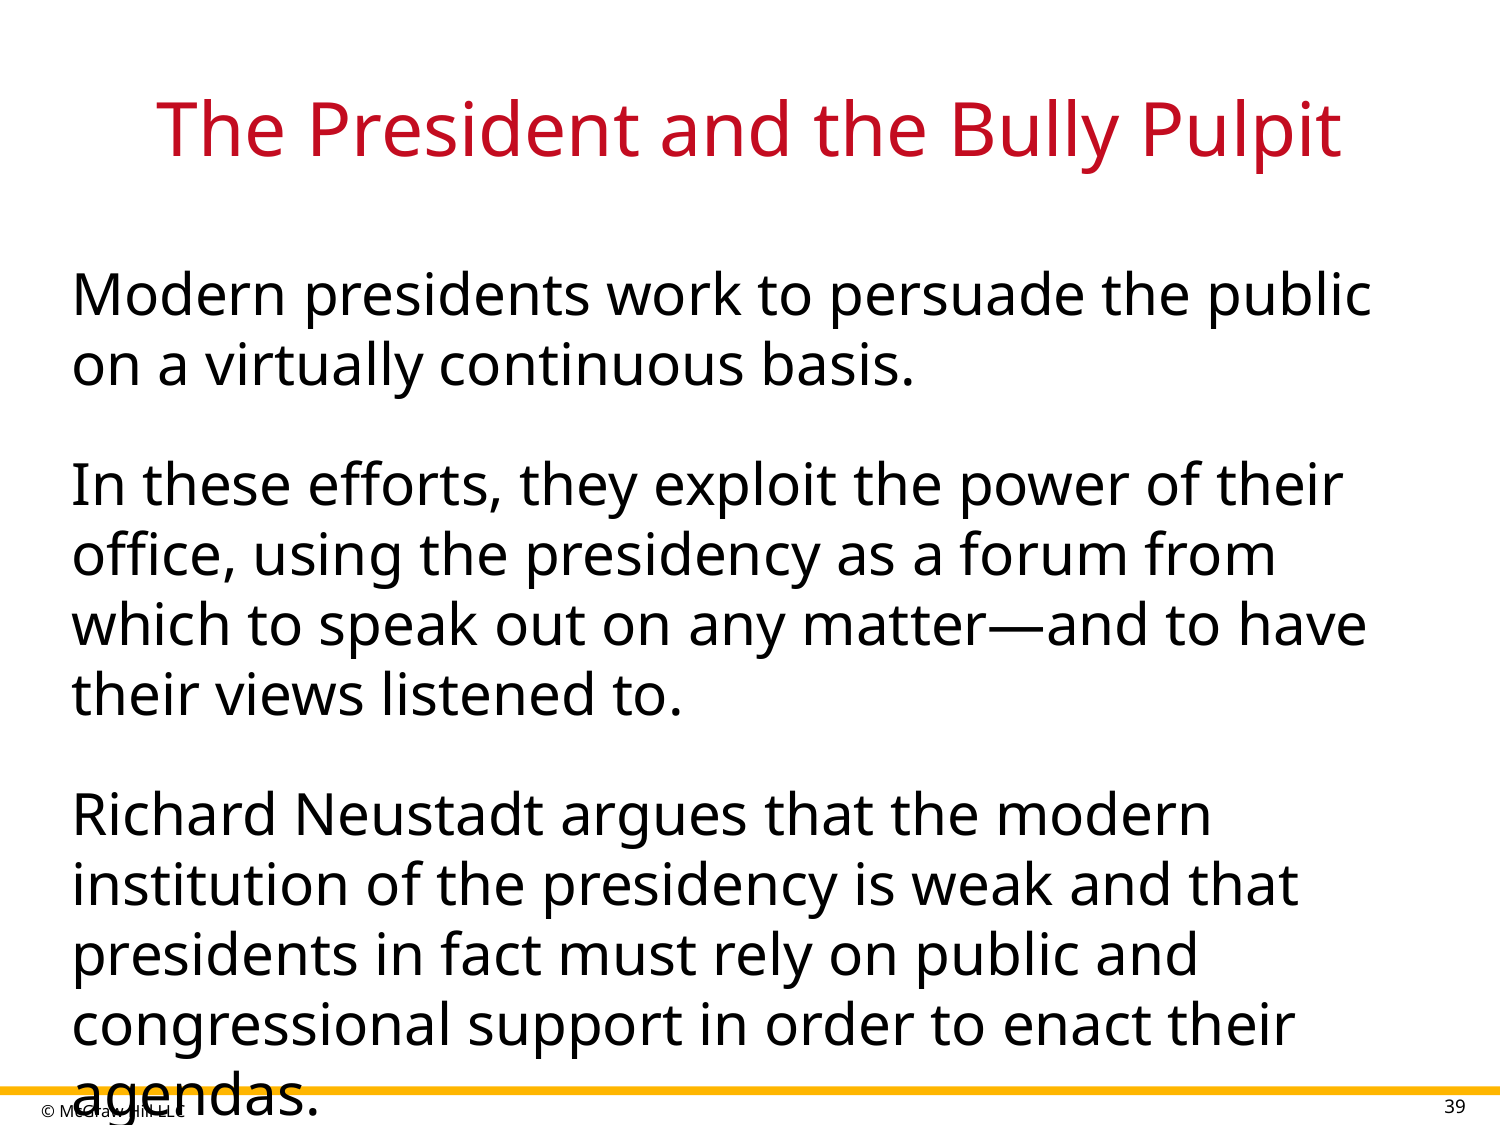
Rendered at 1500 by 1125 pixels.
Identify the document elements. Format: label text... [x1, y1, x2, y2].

slide_number 39 [1415, 1094, 1474, 1122]
title The President and the Bully Pulpit [54, 30, 1446, 222]
list Modern presidents work to persuade the public on a virtually continuous basis. In these efforts, they exploit the power of their office, using the presidency as a forum from which to speak out on any matter—and to have their views listened to. Richard Neustadt argues that the modern institution of the presidency is weak and that presidents in fact must rely on public and congressional support in order to enact their agendas. [56, 249, 1416, 1038]
